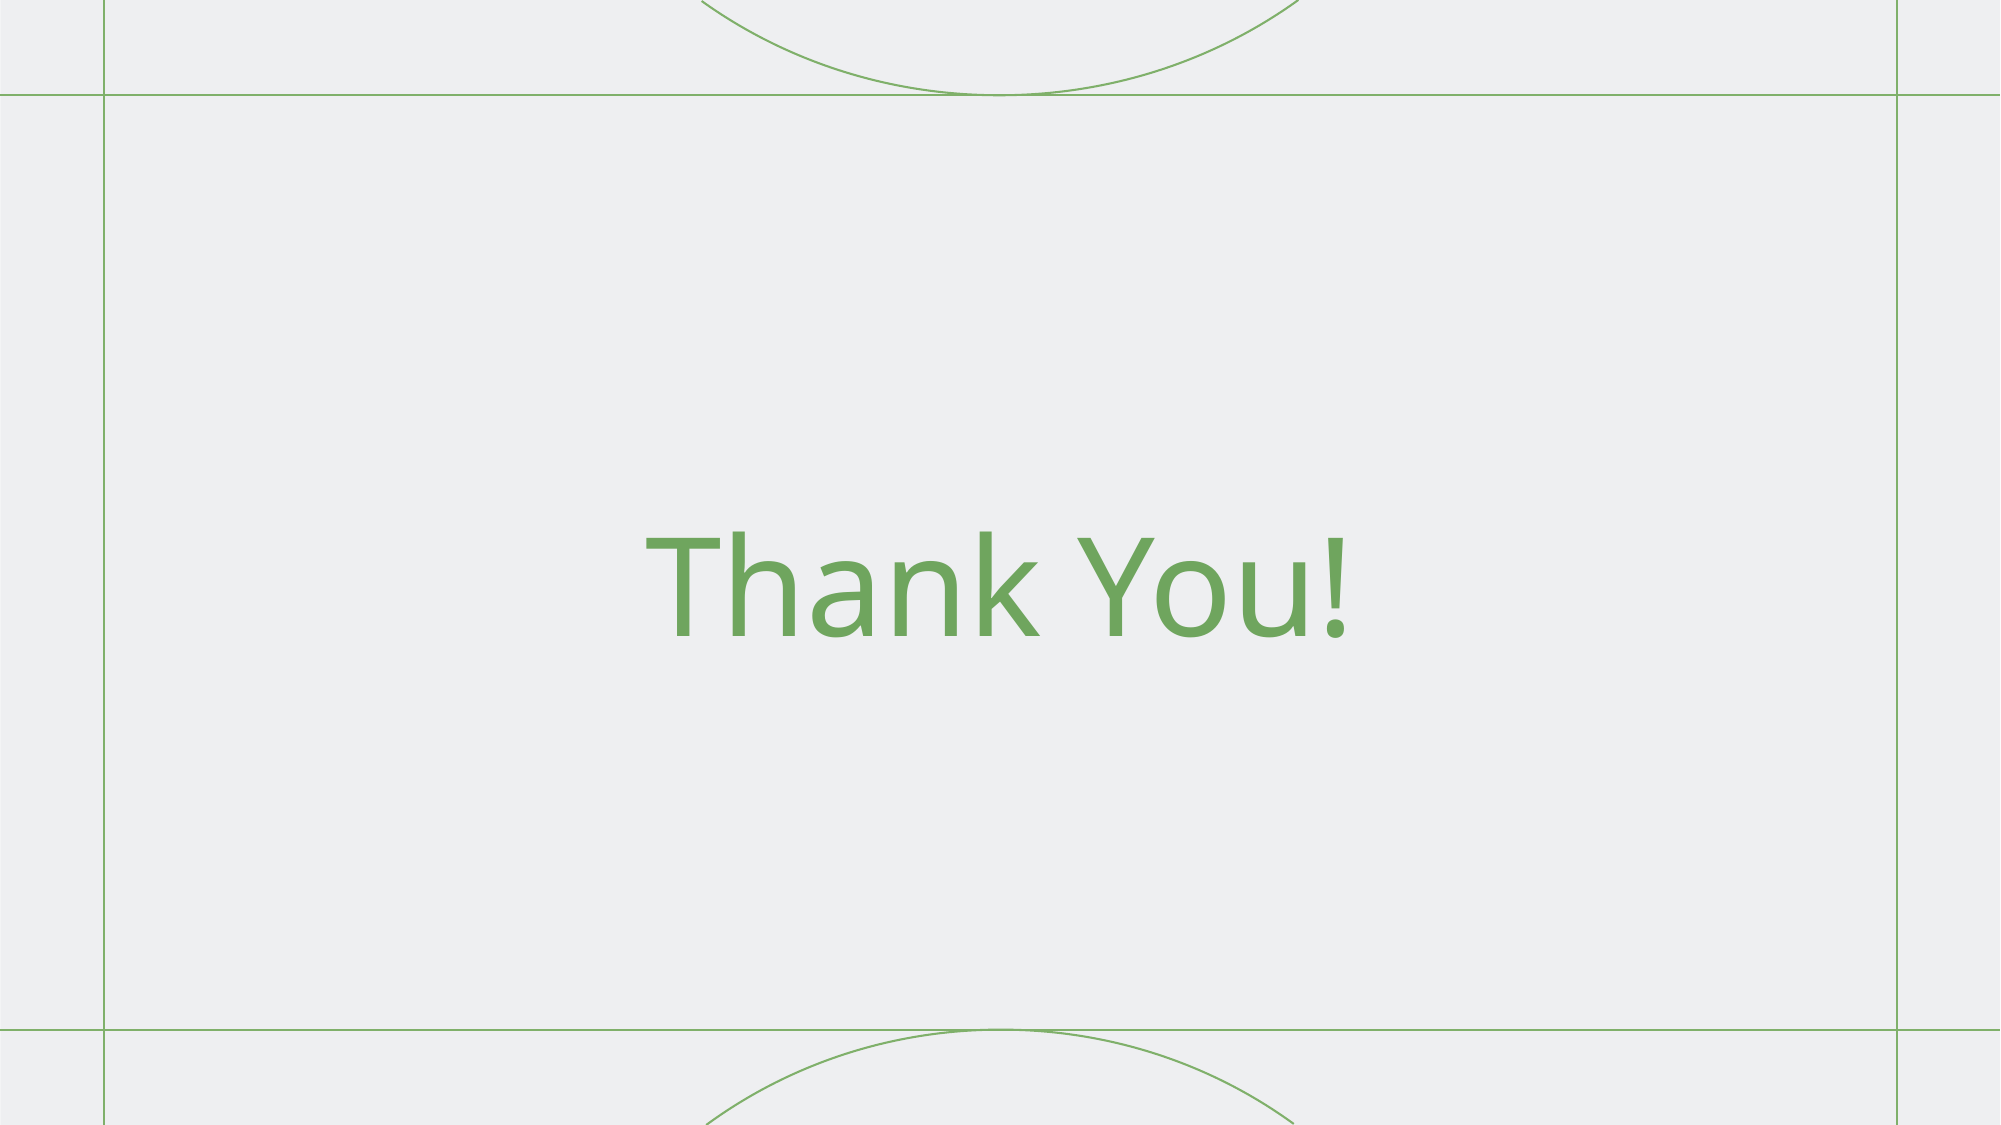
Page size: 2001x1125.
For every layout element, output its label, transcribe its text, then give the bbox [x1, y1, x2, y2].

title Thank You! [137, 119, 1863, 1044]
